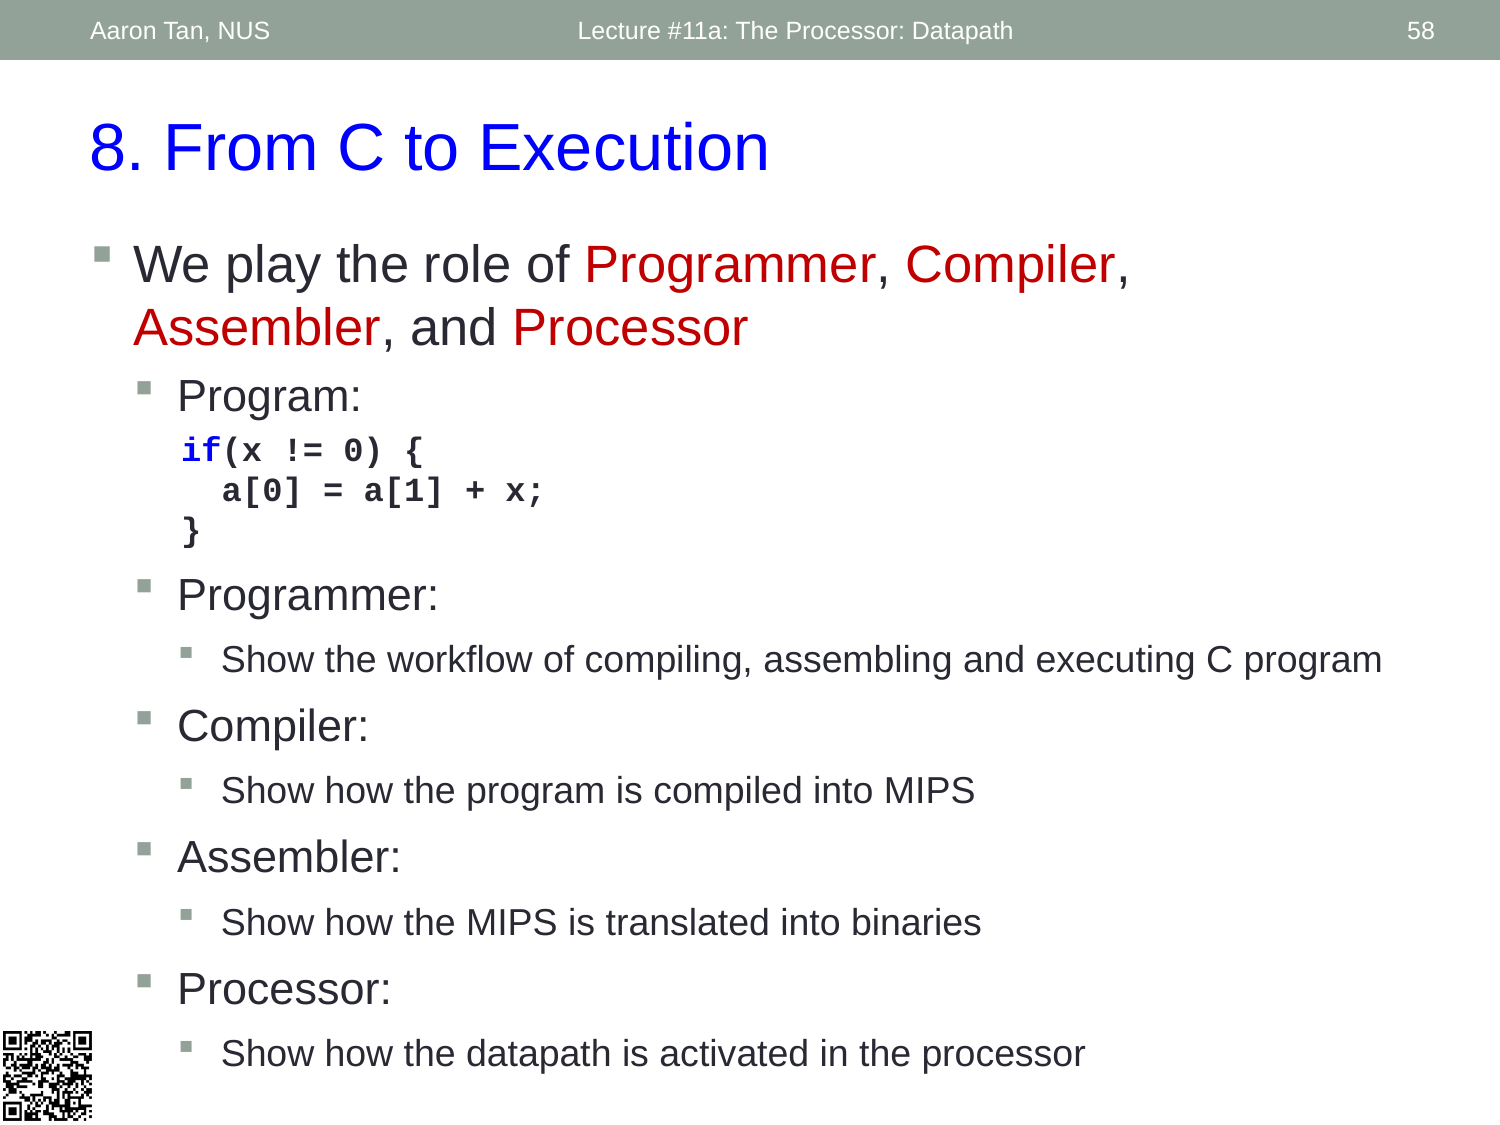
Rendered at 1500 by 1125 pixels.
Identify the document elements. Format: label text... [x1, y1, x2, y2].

slide_number 58 [1308, 3, 1450, 57]
list We play the role of Programmer, Compiler, Assembler, and Processor Program: if(x != 0) { a[0] = a[1] + x; } Programmer: Show the workflow of compiling, assembling and executing C program Compiler: Show how the program is compiled into MIPS Assembler: Show how the MIPS is translated into binaries Processor: Show how the datapath is activated in the processor [75, 222, 1409, 1105]
picture [0, 1028, 95, 1124]
footer Lecture #11a: The Processor: Datapath [562, 3, 1238, 57]
slide_number Aaron Tan, NUS [75, 3, 550, 57]
text_box 8. From C to Execution [74, 96, 1425, 192]
